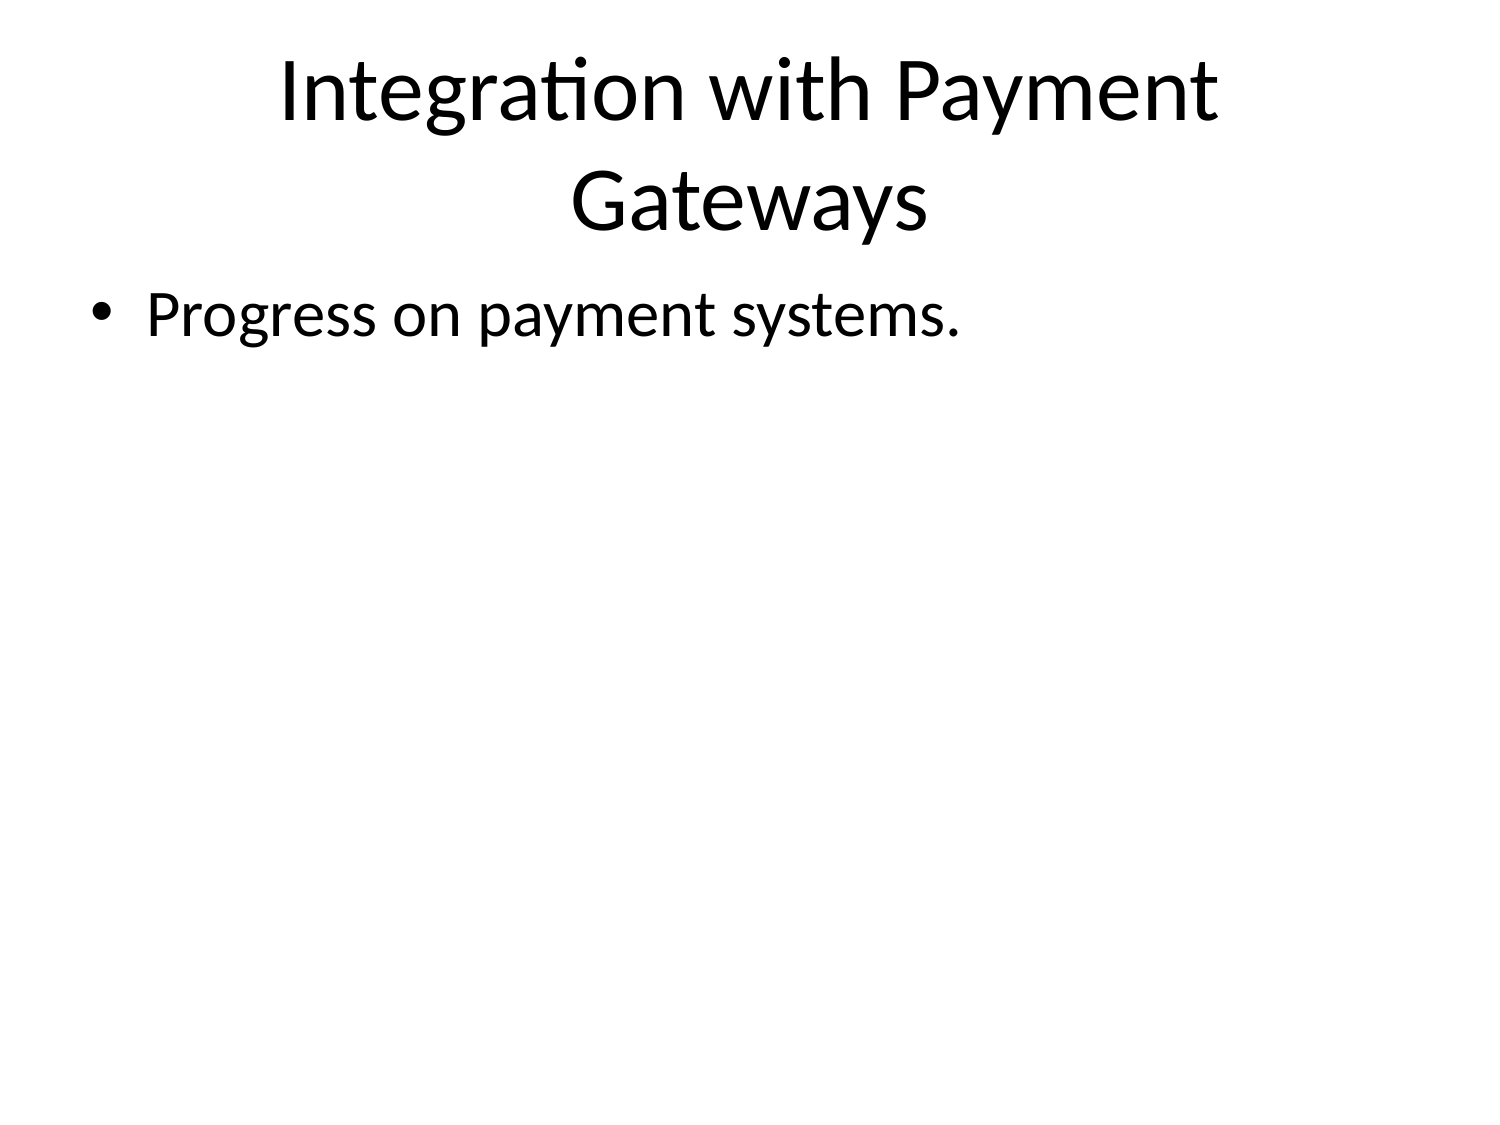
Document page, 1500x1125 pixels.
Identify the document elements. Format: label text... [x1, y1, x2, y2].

title Integration with Payment Gateways [75, 45, 1425, 233]
list Progress on payment systems. [75, 262, 1425, 1005]
